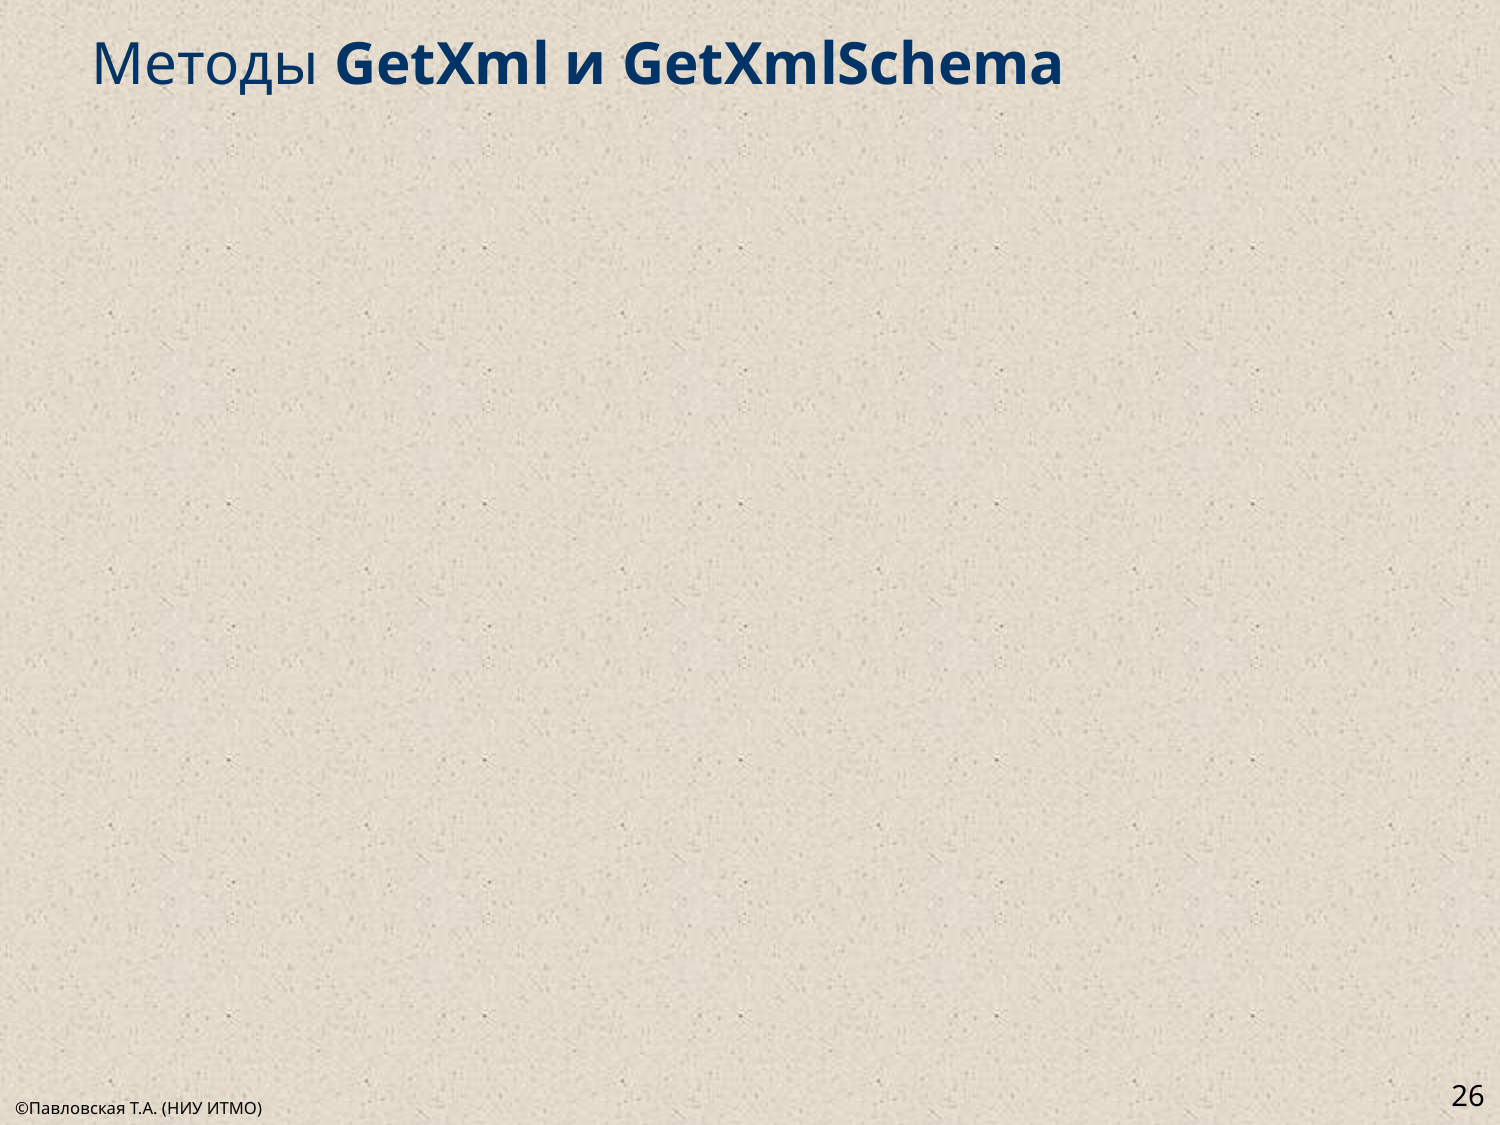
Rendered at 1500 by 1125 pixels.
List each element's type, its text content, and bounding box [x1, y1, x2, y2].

slide_number 26 [1187, 1049, 1500, 1125]
title Методы GetXml и GetXmlSchema [76, 18, 1483, 105]
slide_number ©Павловская Т.А. (НИУ ИТМО) [0, 1082, 467, 1125]
picture [0, 0, 1500, 1125]
